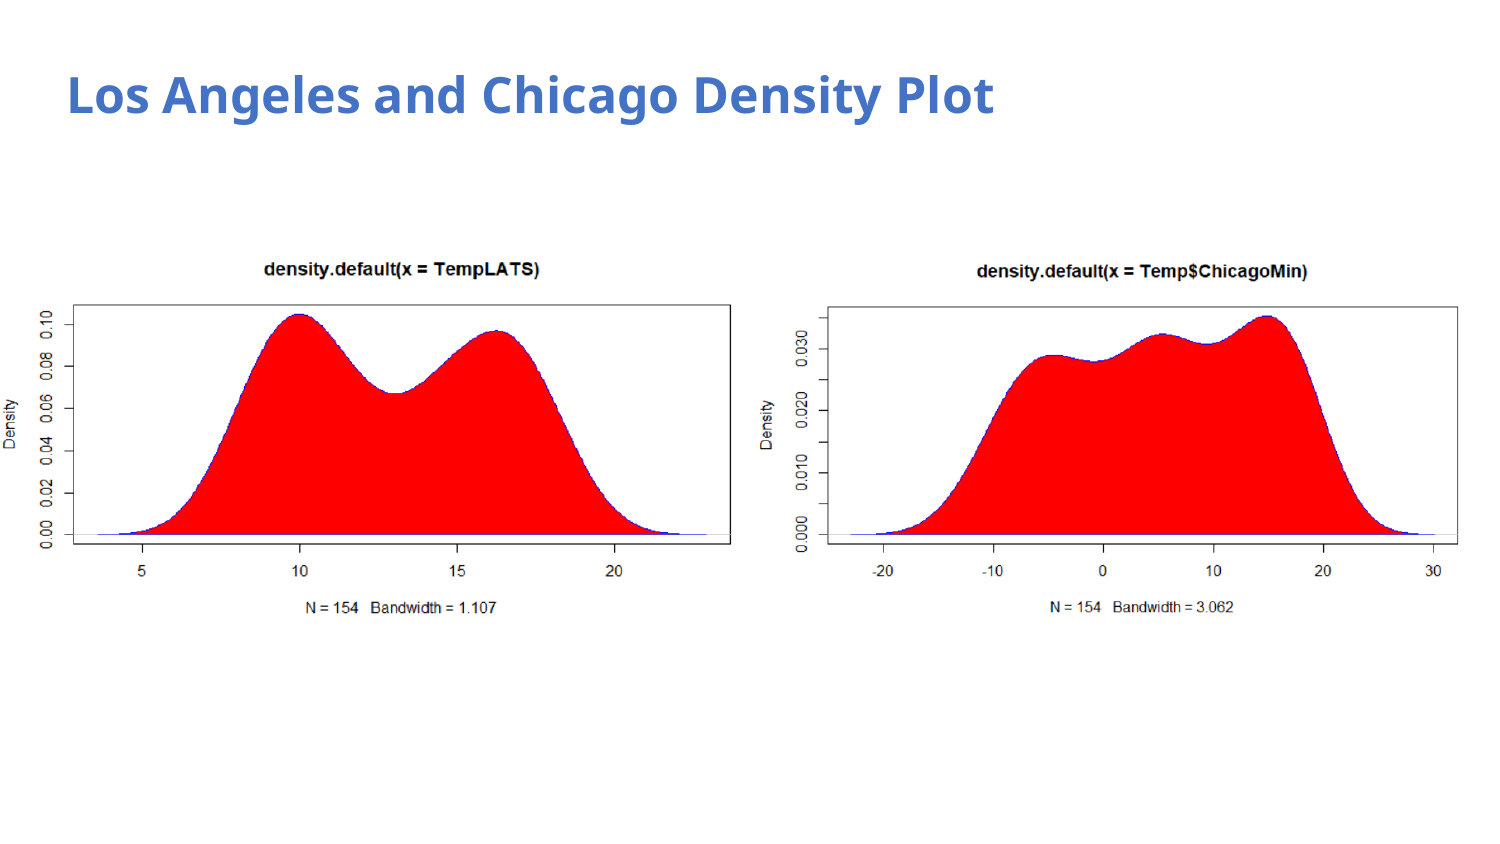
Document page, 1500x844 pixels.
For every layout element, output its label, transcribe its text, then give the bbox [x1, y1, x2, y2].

picture [755, 255, 1476, 623]
title Los Angeles and Chicago Density Plot [51, 48, 1449, 180]
picture [0, 255, 745, 623]
